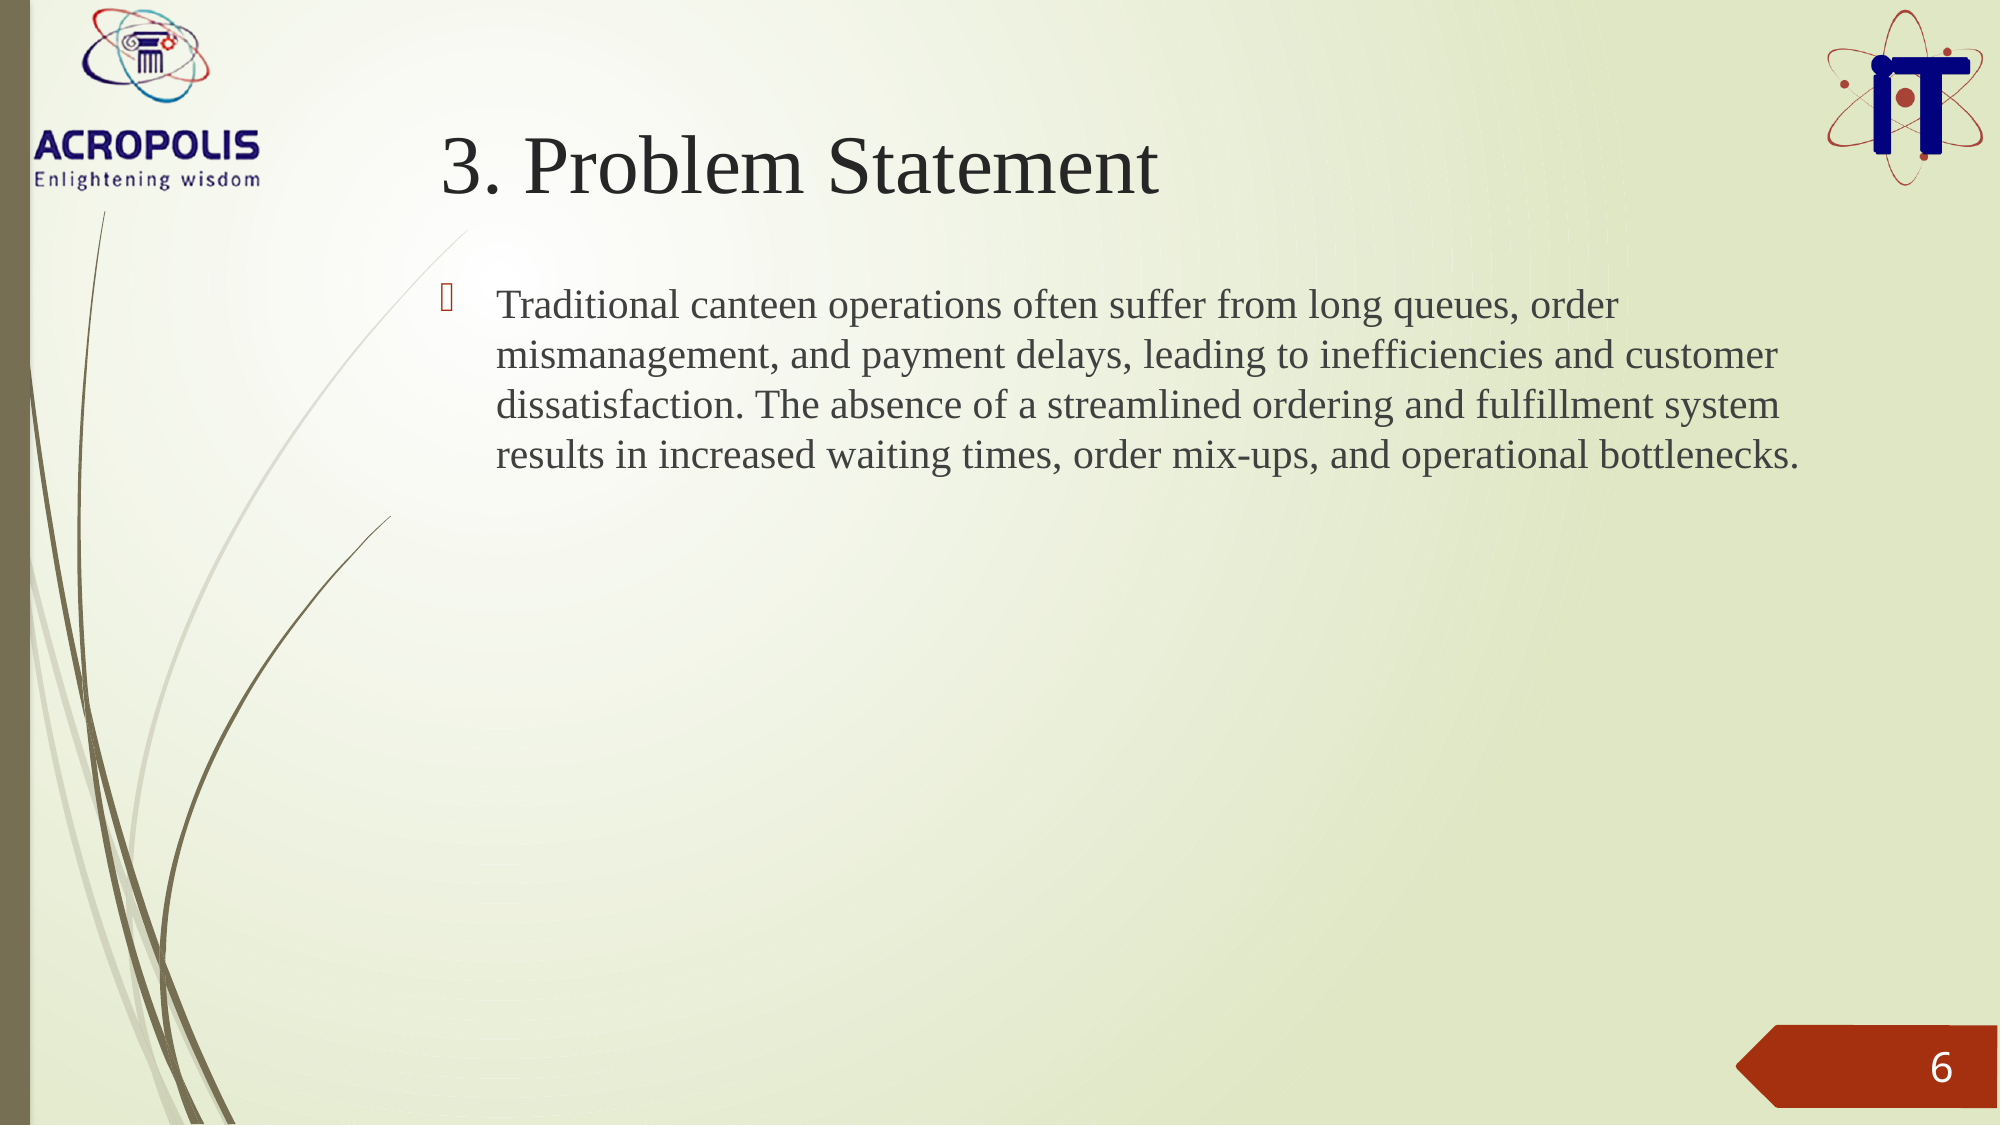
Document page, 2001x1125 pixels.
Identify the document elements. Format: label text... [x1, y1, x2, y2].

title 3. Problem Statement [425, 102, 1888, 268]
slide_number 6 [1840, 1039, 1969, 1100]
list Traditional canteen operations often suffer from long queues, order mismanagement, and payment delays, leading to inefficiencies and customer dissatisfaction. The absence of a streamlined ordering and fulfillment system results in increased waiting times, order mix-ups, and operational bottlenecks. [424, 268, 1888, 985]
picture [25, 0, 265, 204]
picture [1821, 0, 1989, 232]
